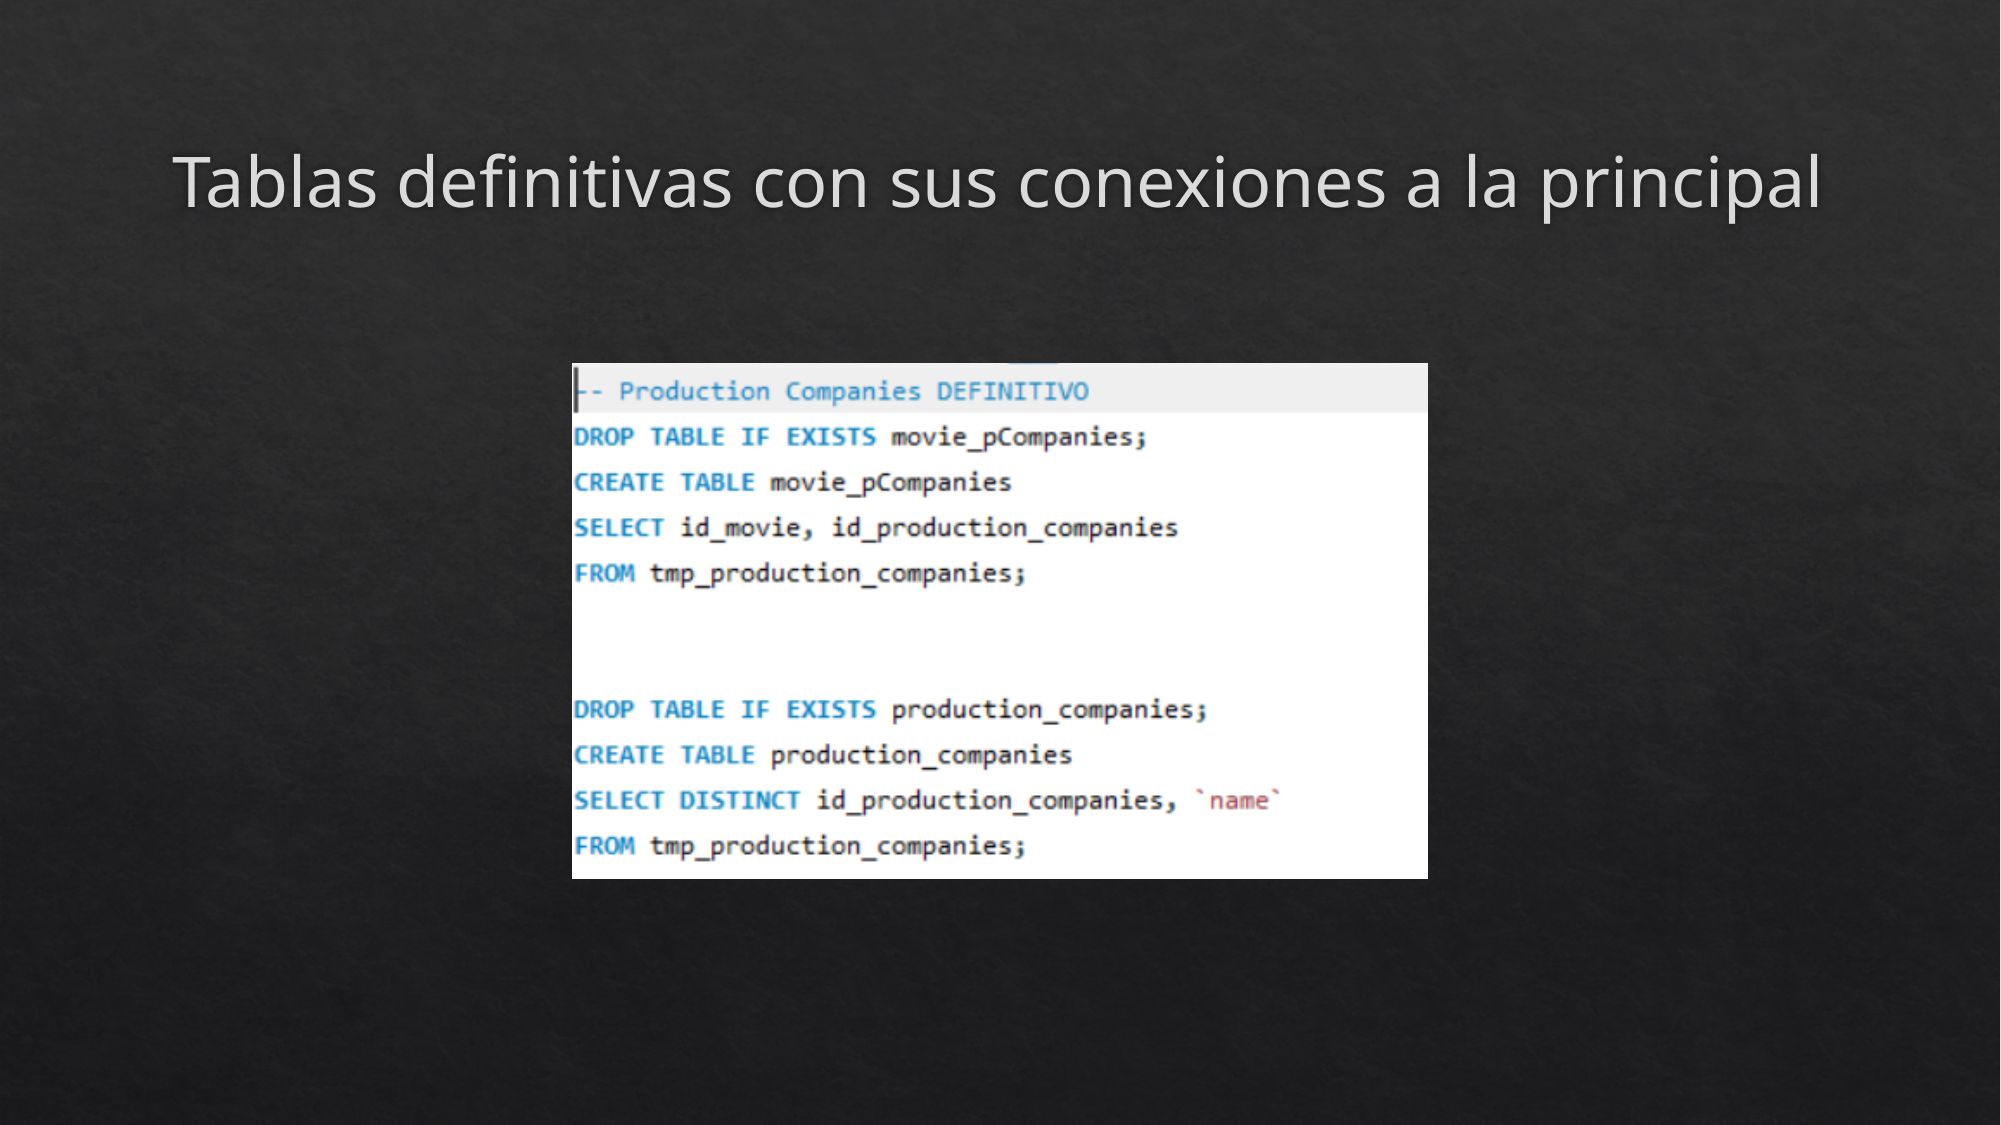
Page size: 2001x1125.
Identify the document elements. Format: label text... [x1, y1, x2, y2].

picture [571, 363, 1429, 879]
title Tablas definitivas con sus conexiones a la principal [149, 99, 1849, 260]
